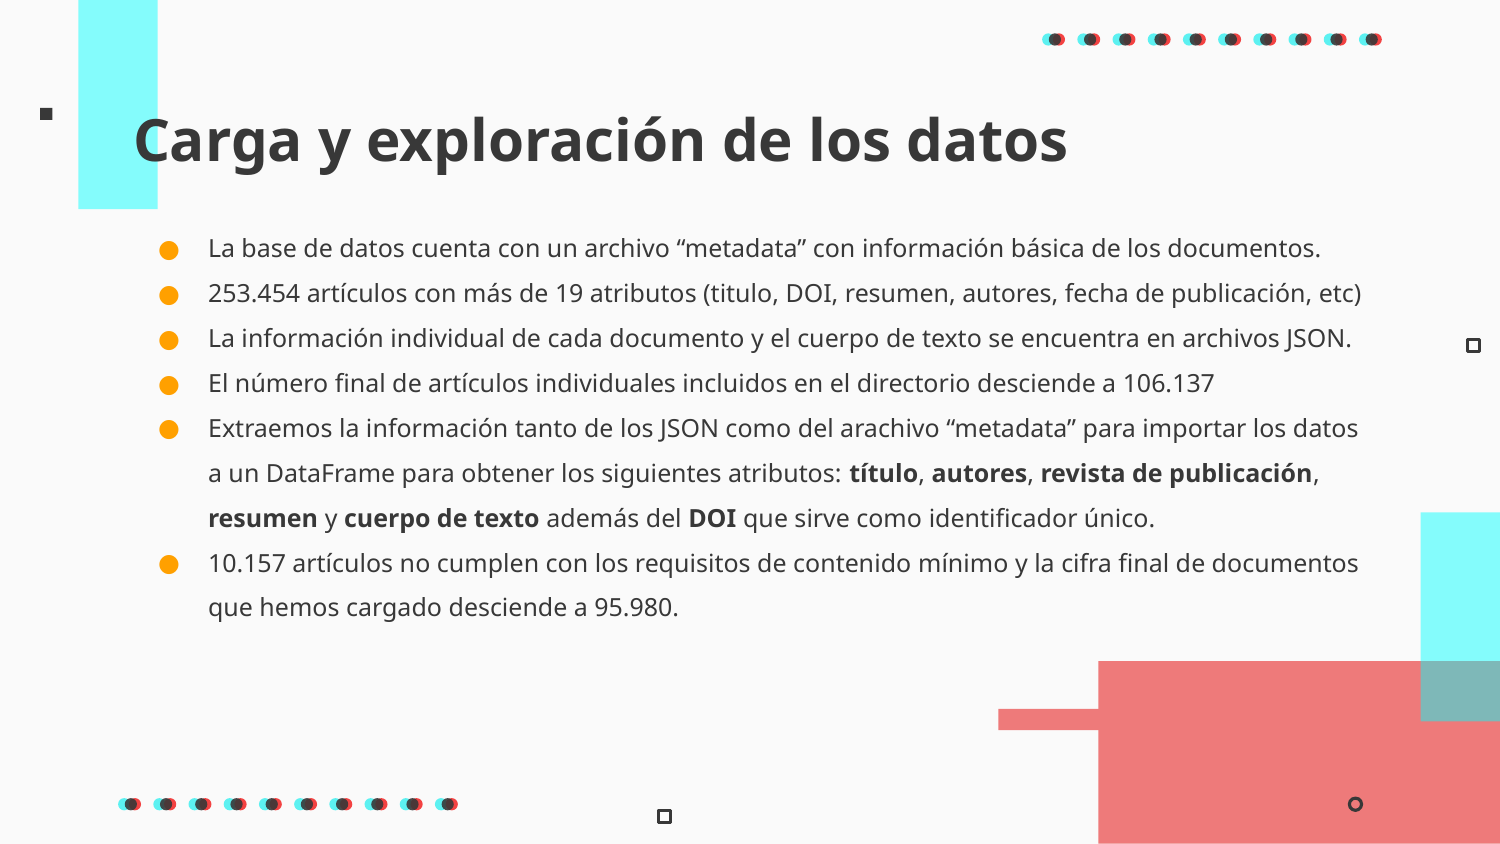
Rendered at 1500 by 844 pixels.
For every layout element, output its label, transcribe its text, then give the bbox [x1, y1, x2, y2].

list La base de datos cuenta con un archivo “metadata” con información básica de los documentos. 253.454 artículos con más de 19 atributos (titulo, DOI, resumen, autores, fecha de publicación, etc) La información individual de cada documento y el cuerpo de texto se encuentra en archivos JSON. El número final de artículos individuales incluidos en el directorio desciende a 106.137 Extraemos la información tanto de los JSON como del arachivo “metadata” para importar los datos a un DataFrame para obtener los siguientes atributos: título, autores, revista de publicación, resumen y cuerpo de texto además del DOI que sirve como identificador único. 10.157 artículos no cumplen con los requisitos de contenido mínimo y la cifra final de documentos que hemos cargado desciende a 95.980. [118, 202, 1382, 756]
title Carga y exploración de los datos [118, 88, 1382, 182]
